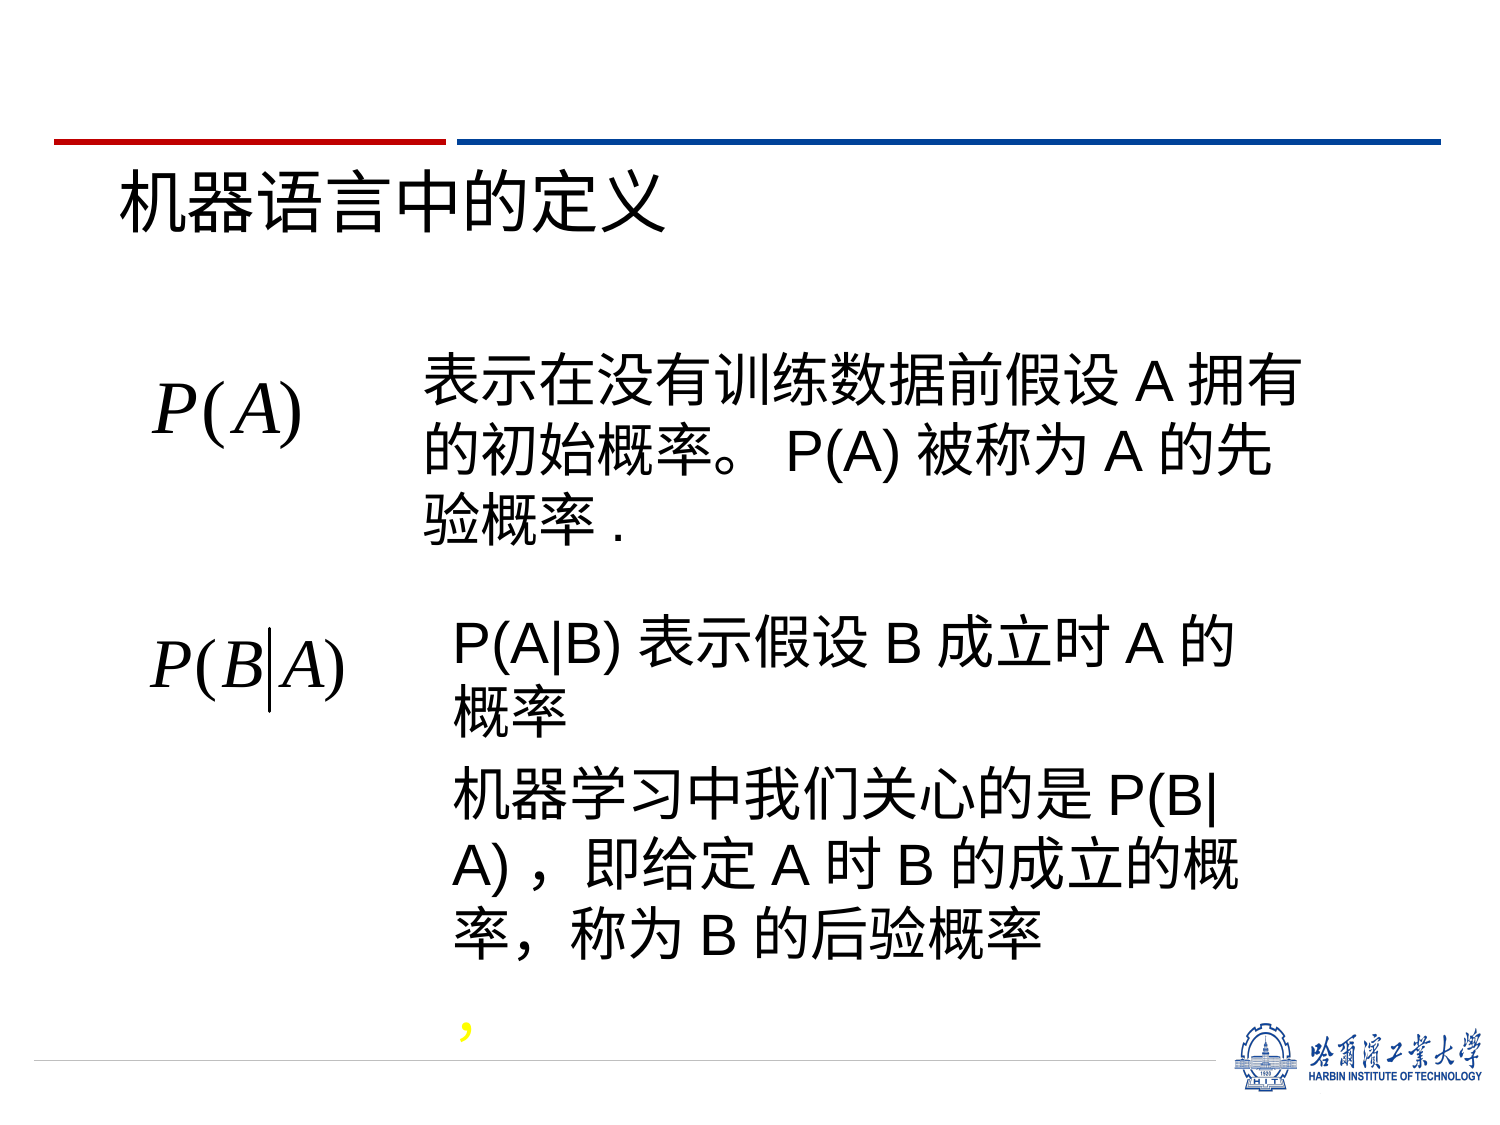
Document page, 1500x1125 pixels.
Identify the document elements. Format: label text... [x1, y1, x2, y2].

picture [1204, 1023, 1482, 1094]
title 机器语言中的定义 [103, 32, 1397, 250]
text_box P(A|B)表示假设B成立时A的概率 机器学习中我们关心的是P(B|A)，即给定A时B的成立的概率，称为B的后验概率 ， [438, 597, 1269, 1056]
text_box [137, 611, 358, 728]
text_box 表示在没有训练数据前假设A拥有的初始概率。P(A)被称为A的先验概率. [407, 335, 1324, 560]
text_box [139, 363, 316, 465]
